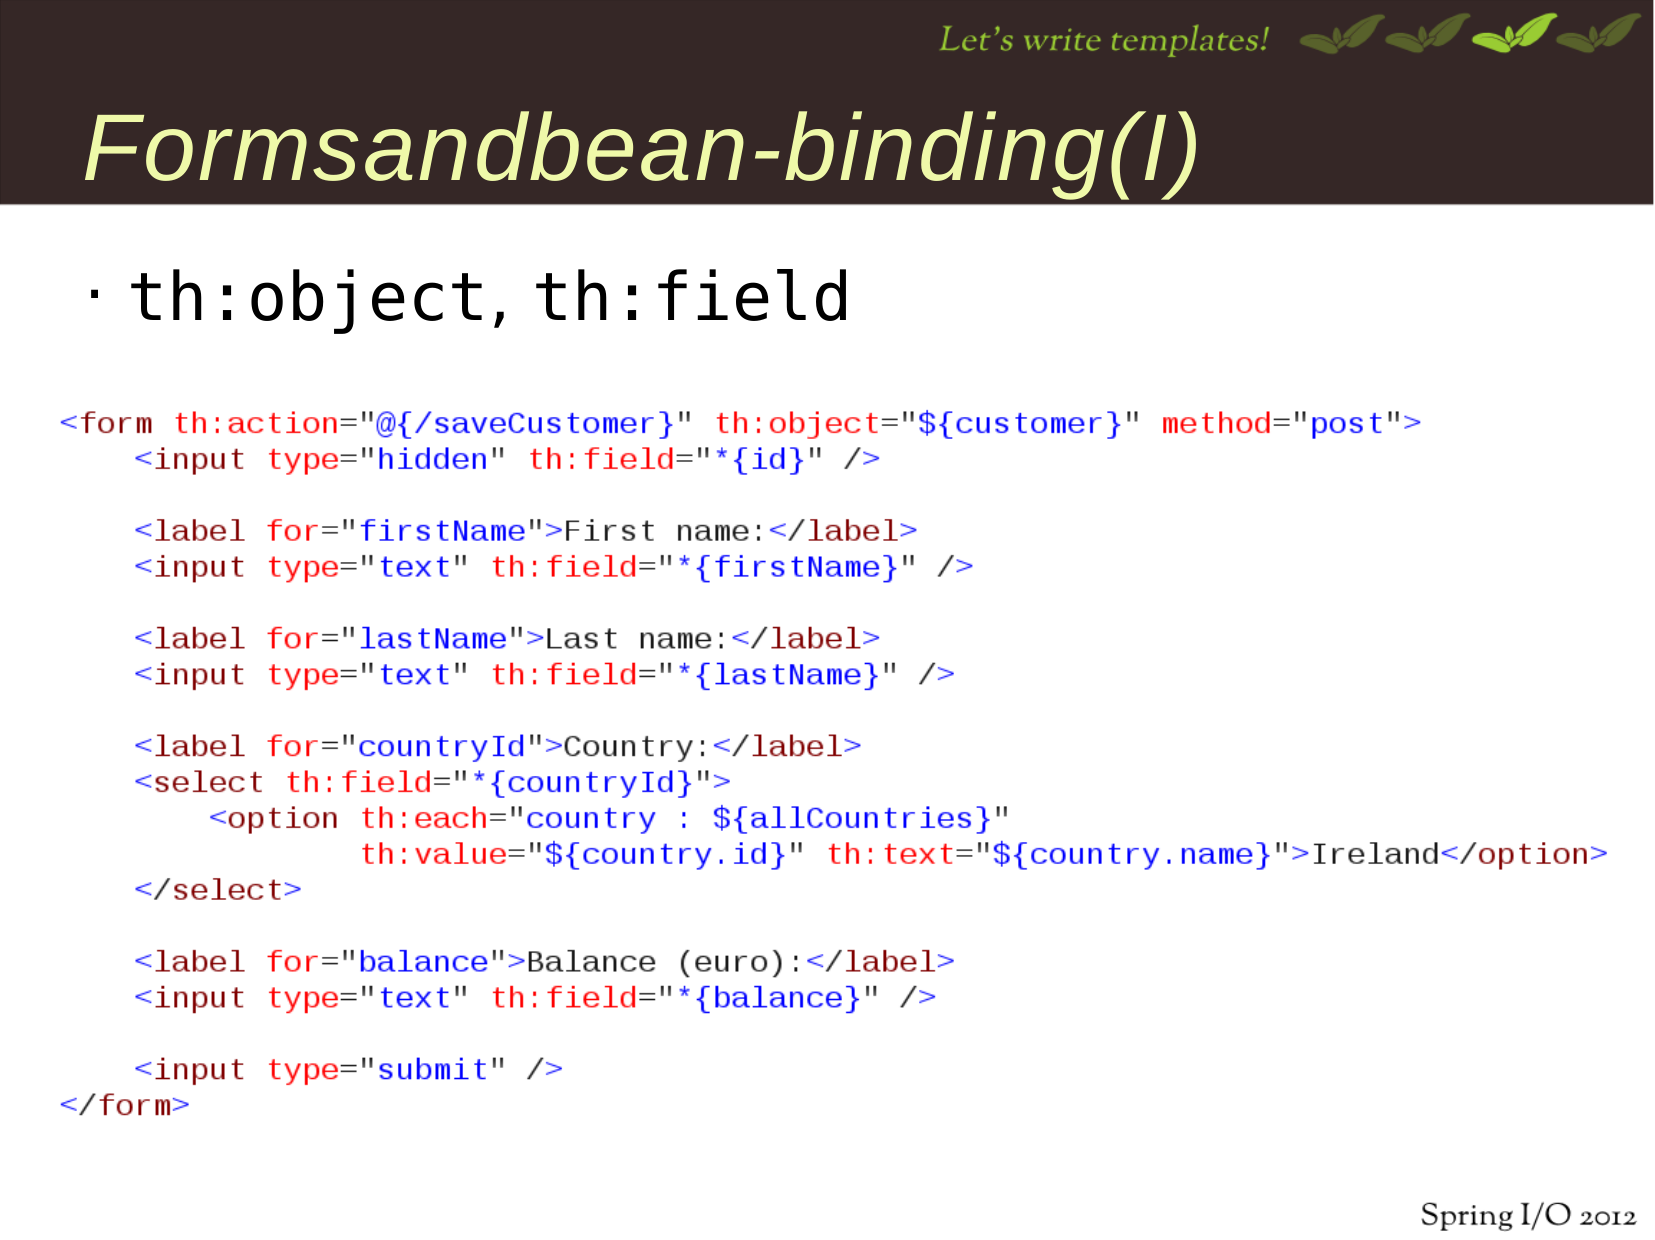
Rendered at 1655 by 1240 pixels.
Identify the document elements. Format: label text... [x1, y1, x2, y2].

text_box [0, 0, 1654, 1232]
text_box [41, 393, 1630, 1134]
title Formsandbean-binding(I) [80, 83, 1212, 294]
text_box th:object, th:field [82, 251, 856, 334]
